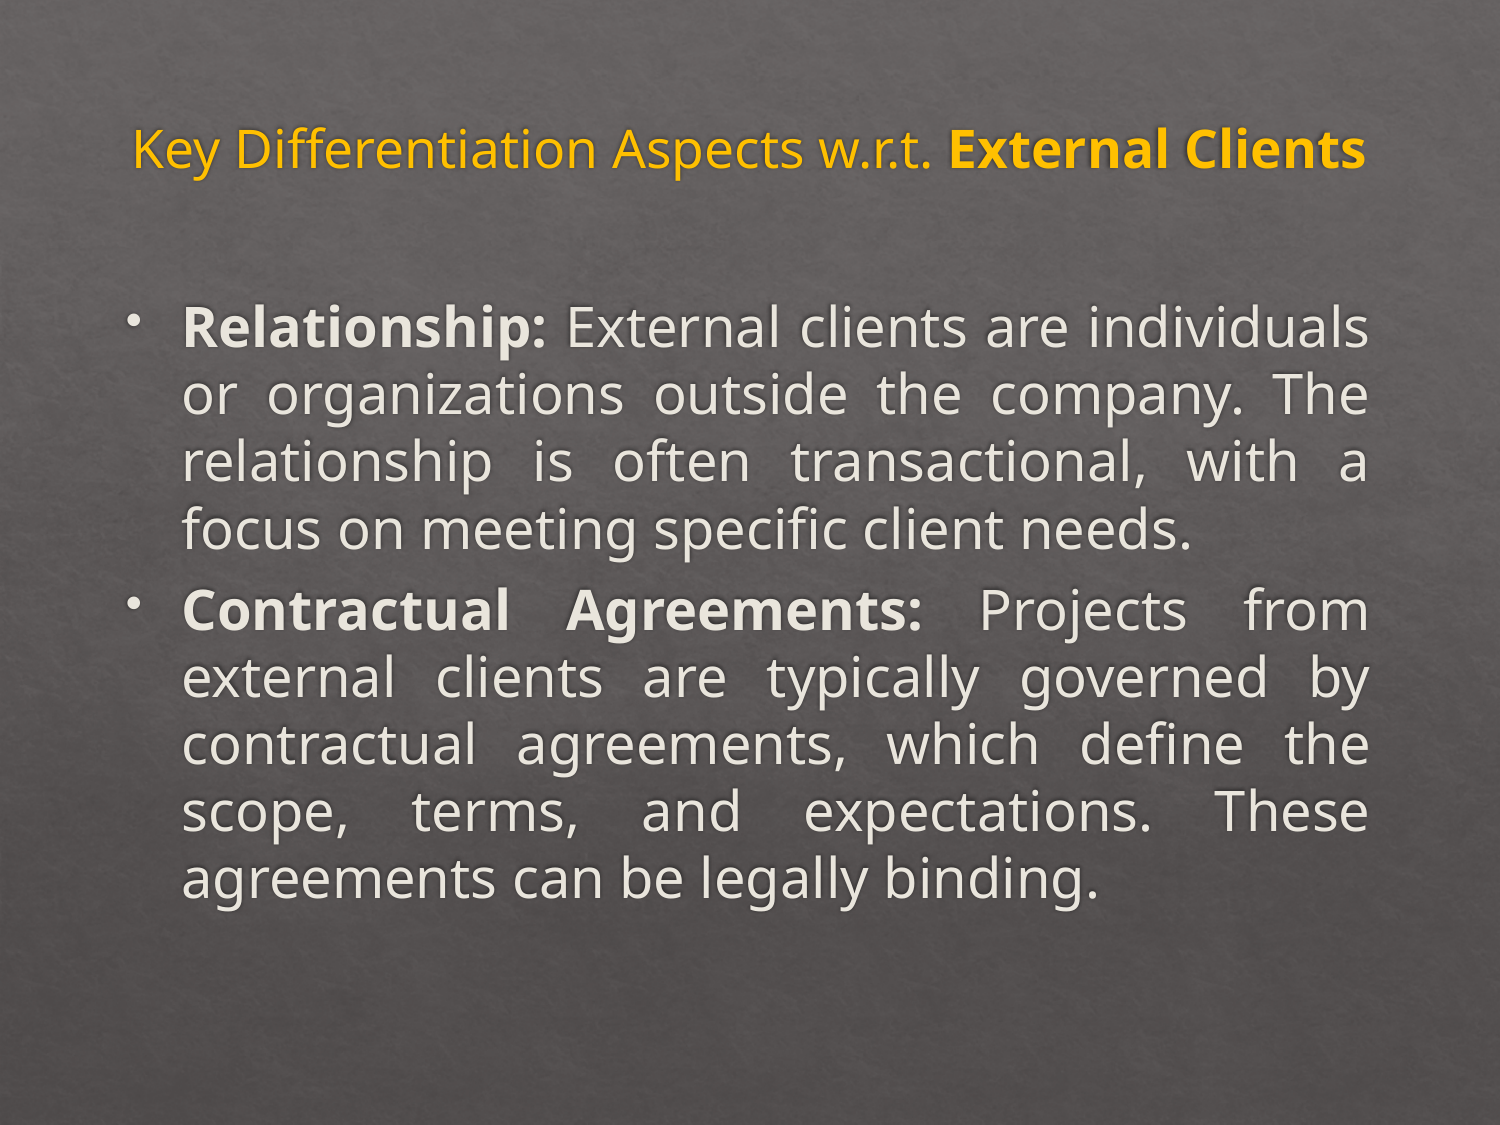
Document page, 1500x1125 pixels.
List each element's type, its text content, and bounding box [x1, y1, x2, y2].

list Relationship: External clients are individuals or organizations outside the company. The relationship is often transactional, with a focus on meeting specific client needs. Contractual Agreements: Projects from external clients are typically governed by contractual agreements, which define the scope, terms, and expectations. These agreements can be legally binding. [112, 284, 1387, 950]
title Key Differentiation Aspects w.r.t. External Clients [112, 99, 1387, 260]
